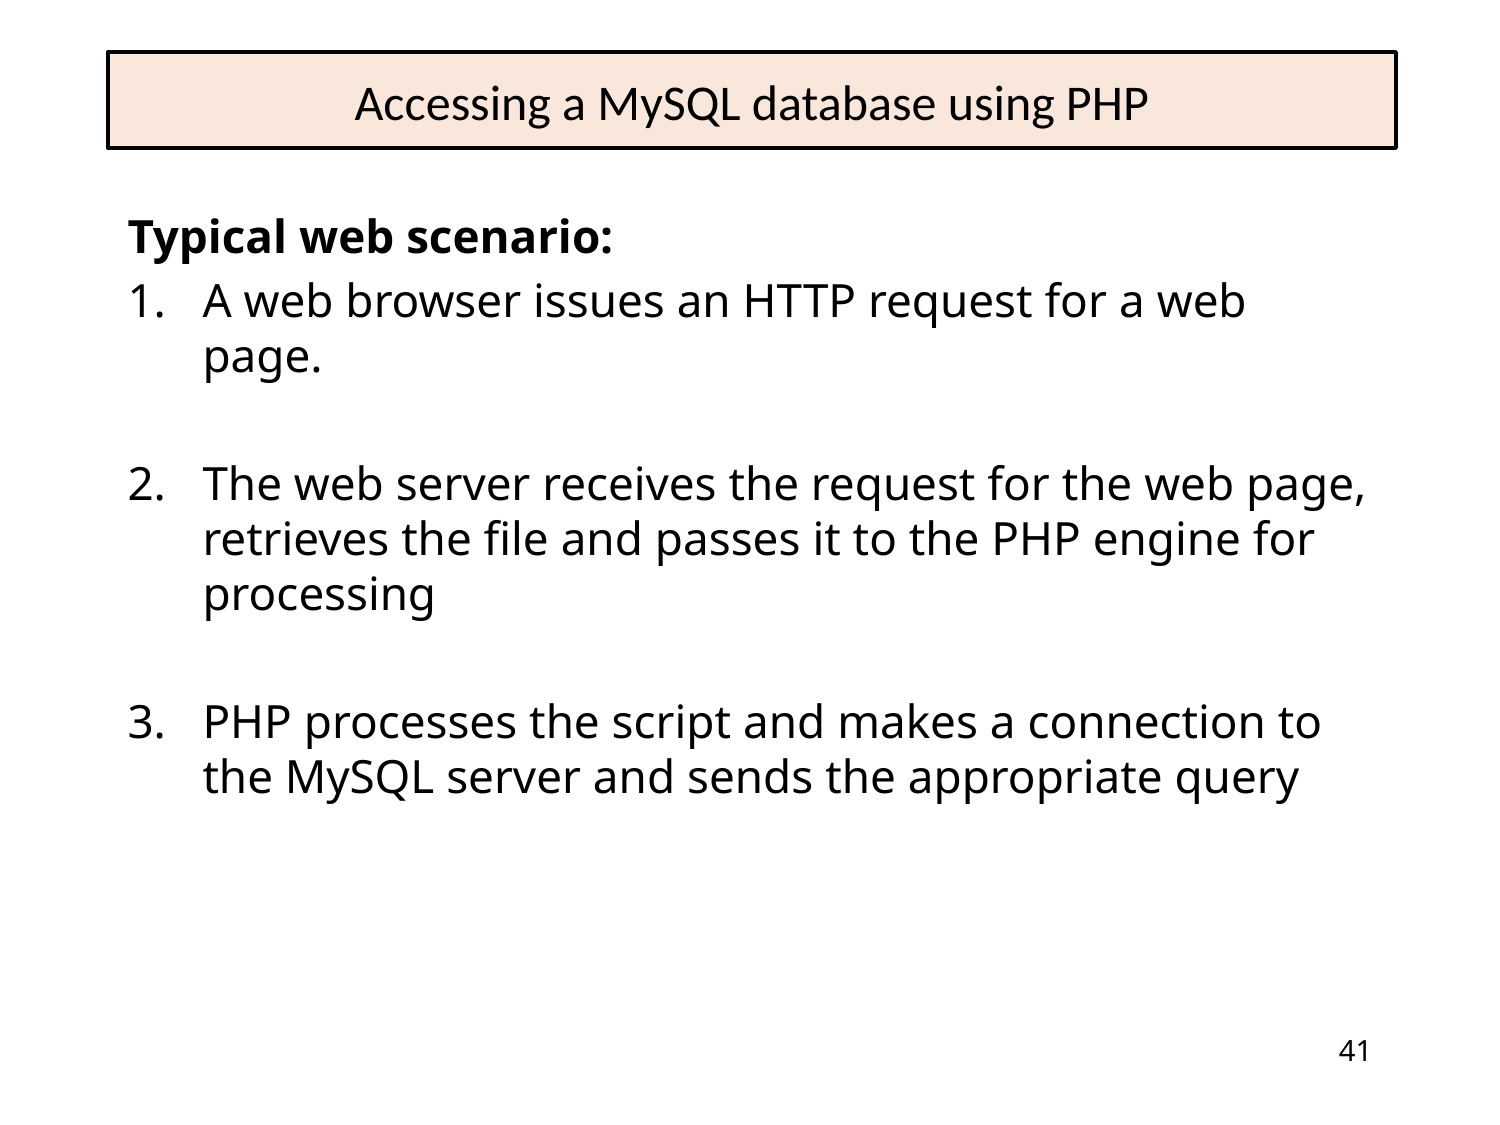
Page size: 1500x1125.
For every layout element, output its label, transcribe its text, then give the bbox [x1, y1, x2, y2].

title Accessing a MySQL database using PHP [106, 50, 1398, 150]
list Typical web scenario: A web browser issues an HTTP request for a web page. The web server receives the request for the web page, retrieves the file and passes it to the PHP engine for processing PHP processes the script and makes a connection to the MySQL server and sends the appropriate query [112, 200, 1388, 875]
slide_number 41 [1074, 1025, 1388, 1100]
